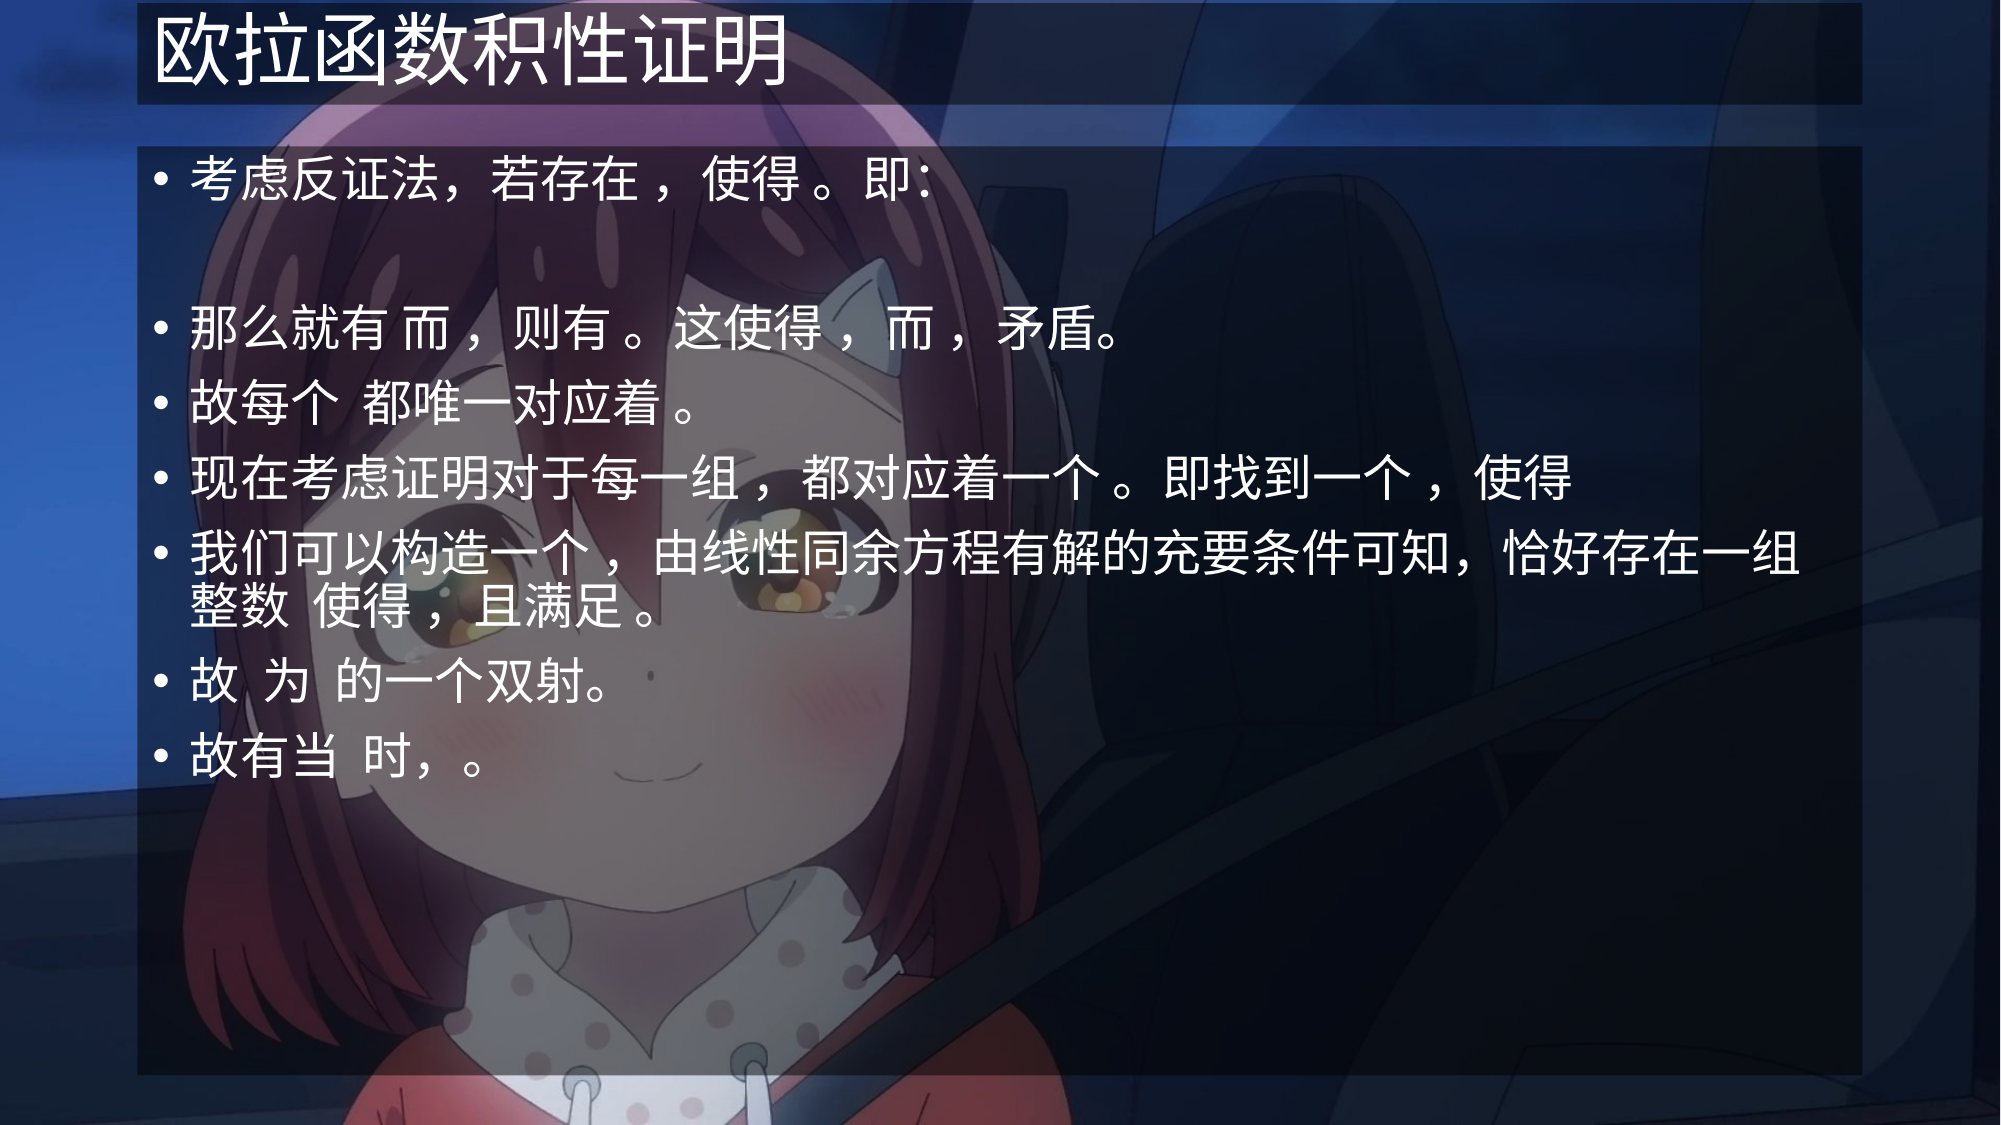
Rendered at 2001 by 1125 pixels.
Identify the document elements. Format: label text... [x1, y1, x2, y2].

title 欧拉函数积性证明 [137, 3, 1863, 105]
picture [0, 0, 2001, 1125]
